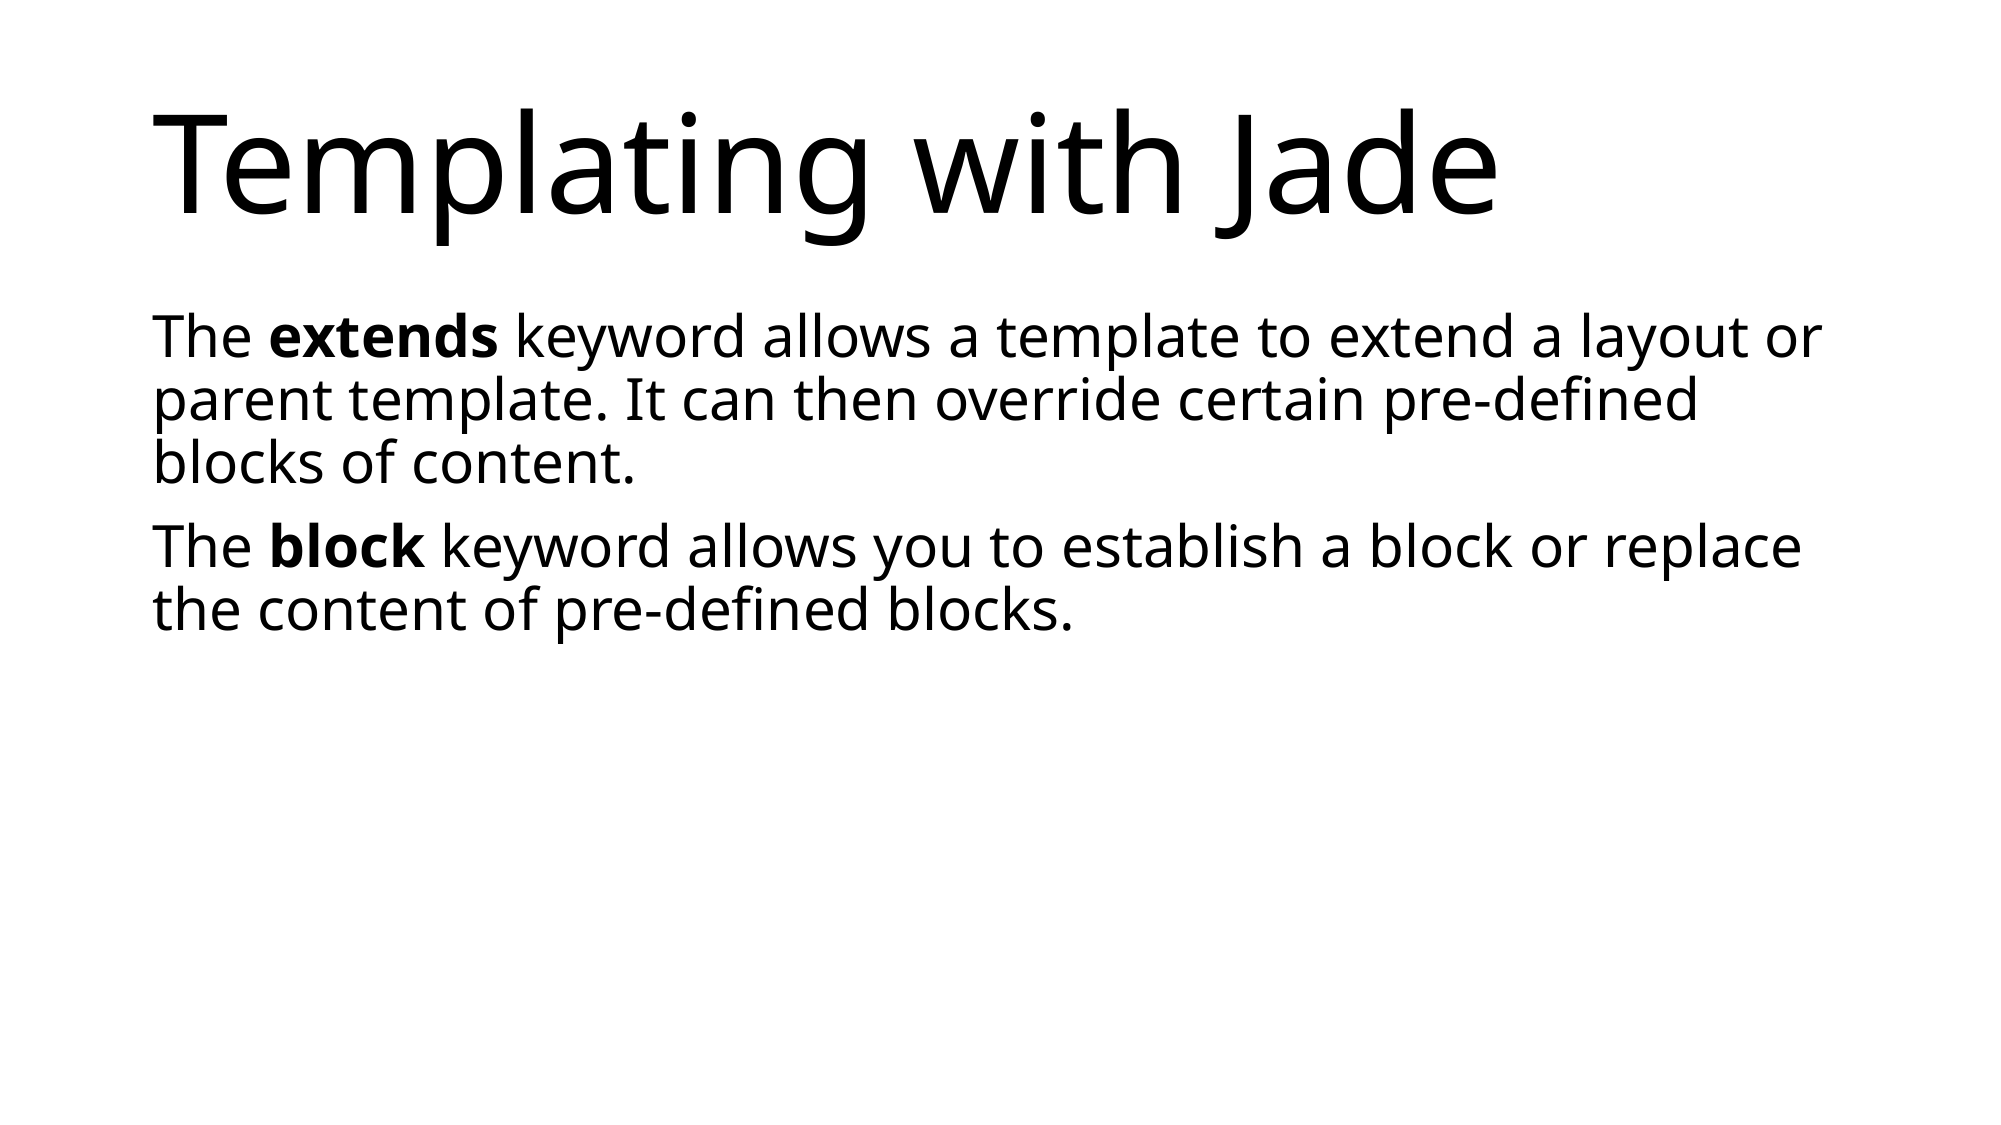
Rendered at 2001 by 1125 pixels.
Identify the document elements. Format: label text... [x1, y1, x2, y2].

title Templating with Jade [137, 59, 1863, 278]
list The extends keyword allows a template to extend a layout or parent template. It can then override certain pre-defined blocks of content. The block keyword allows you to establish a block or replace the content of pre-defined blocks. [137, 299, 1863, 1014]
